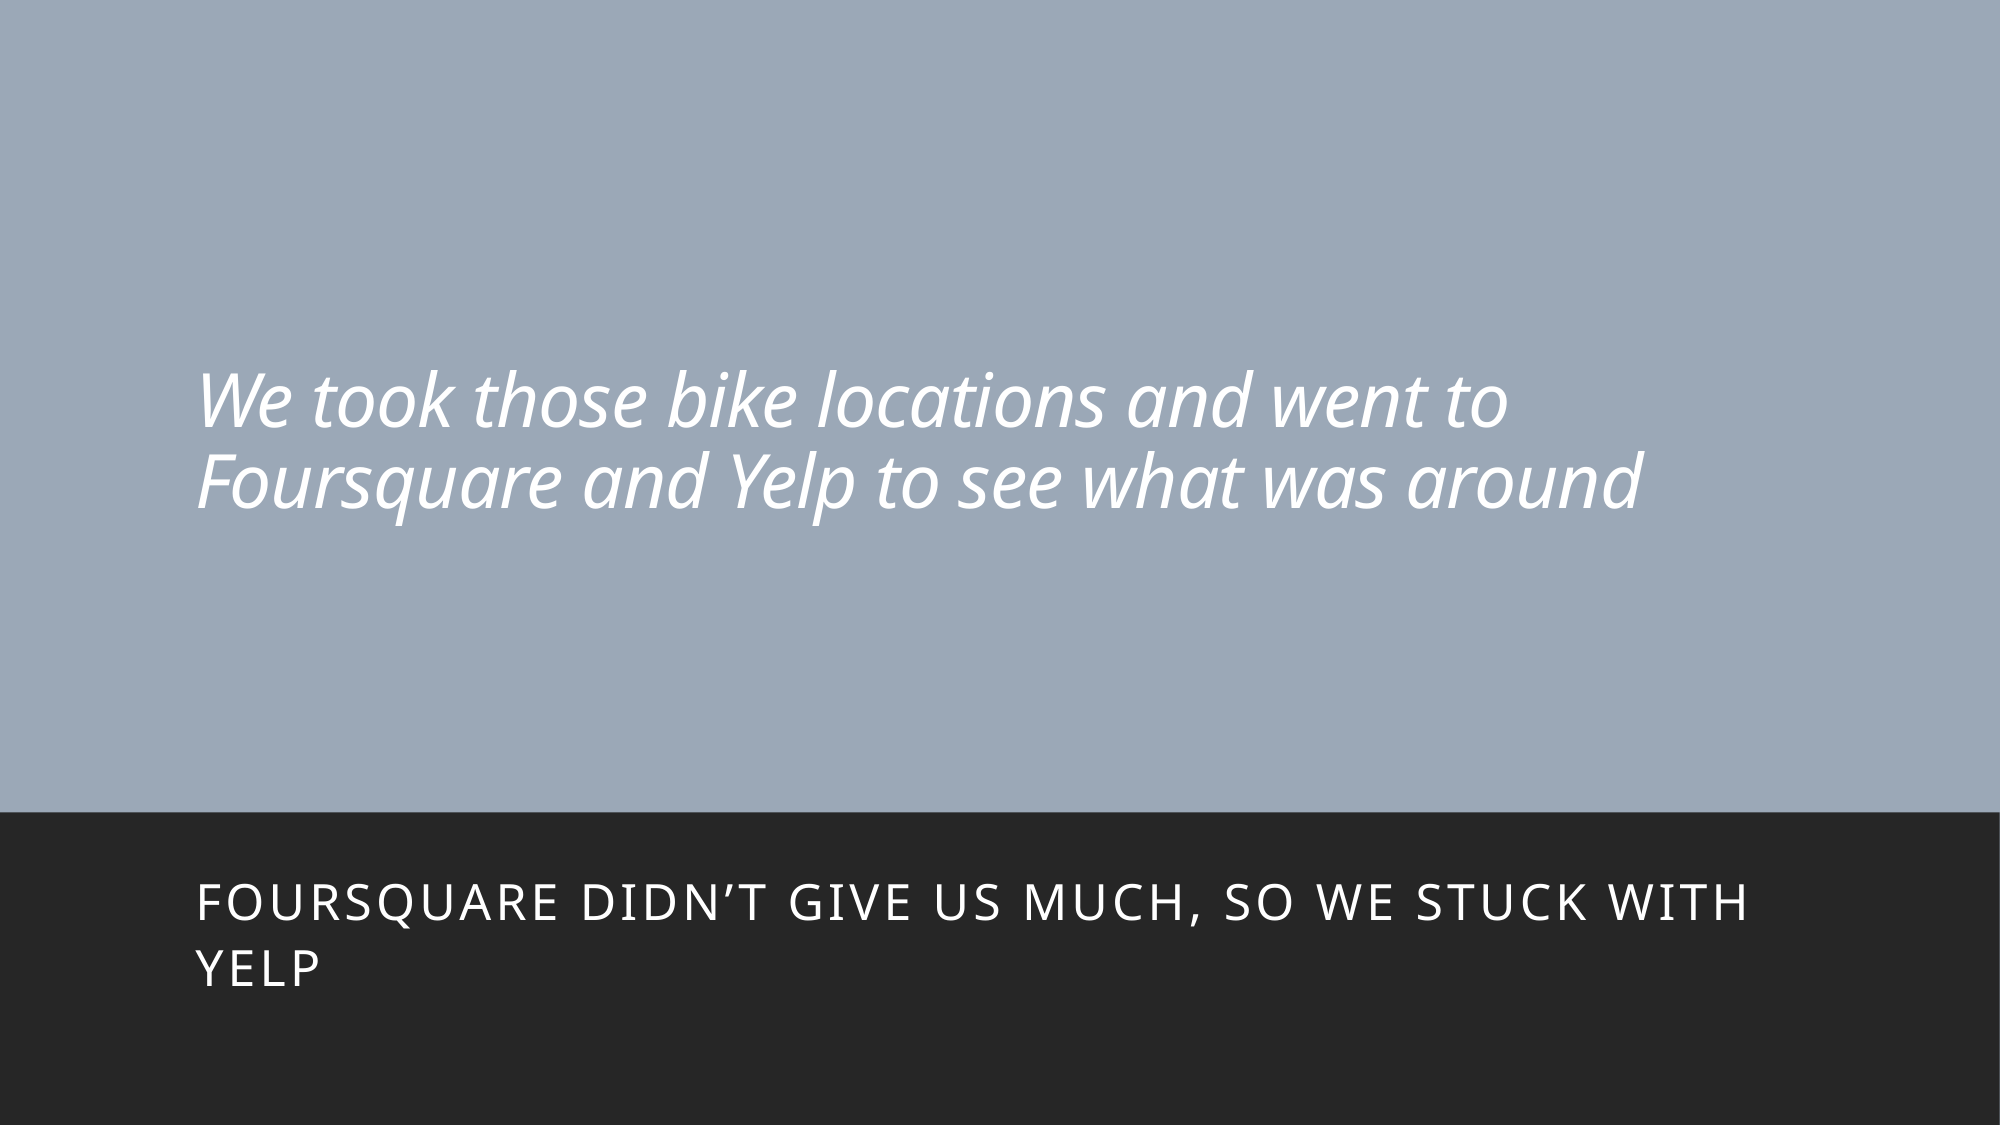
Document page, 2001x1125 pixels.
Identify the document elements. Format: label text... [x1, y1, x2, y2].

subtitle Foursquare didn’t give us much, so we stuck with yelp [180, 857, 1831, 1045]
title We took those bike locations and went to Foursquare and Yelp to see what was around [180, 124, 1830, 763]
text_box [0, 811, 2000, 1125]
text_box [0, 0, 2000, 811]
